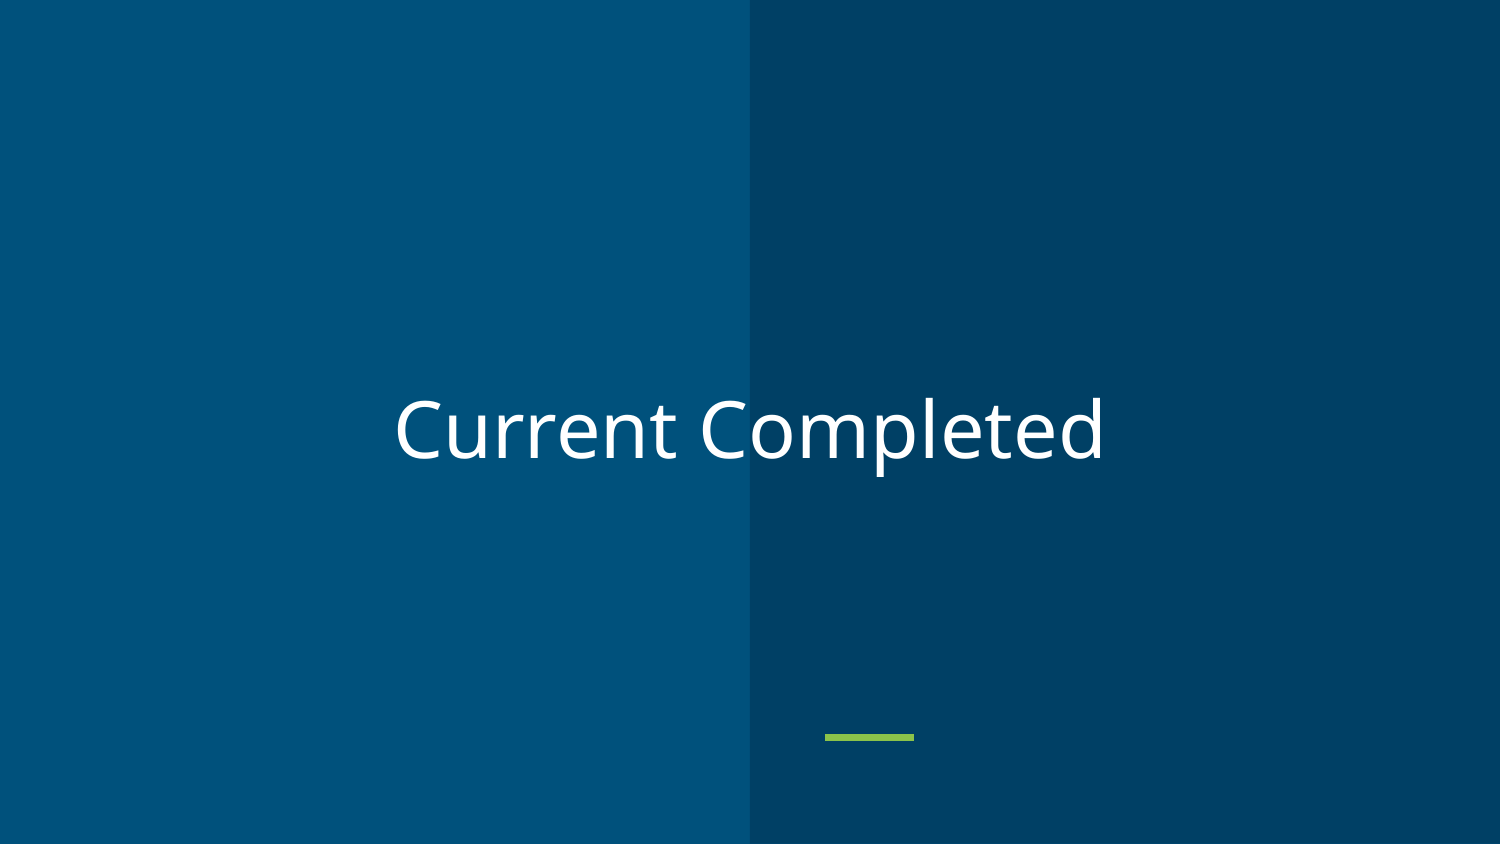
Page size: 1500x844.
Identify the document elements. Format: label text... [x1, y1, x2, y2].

title Current Completed [345, 240, 1155, 490]
